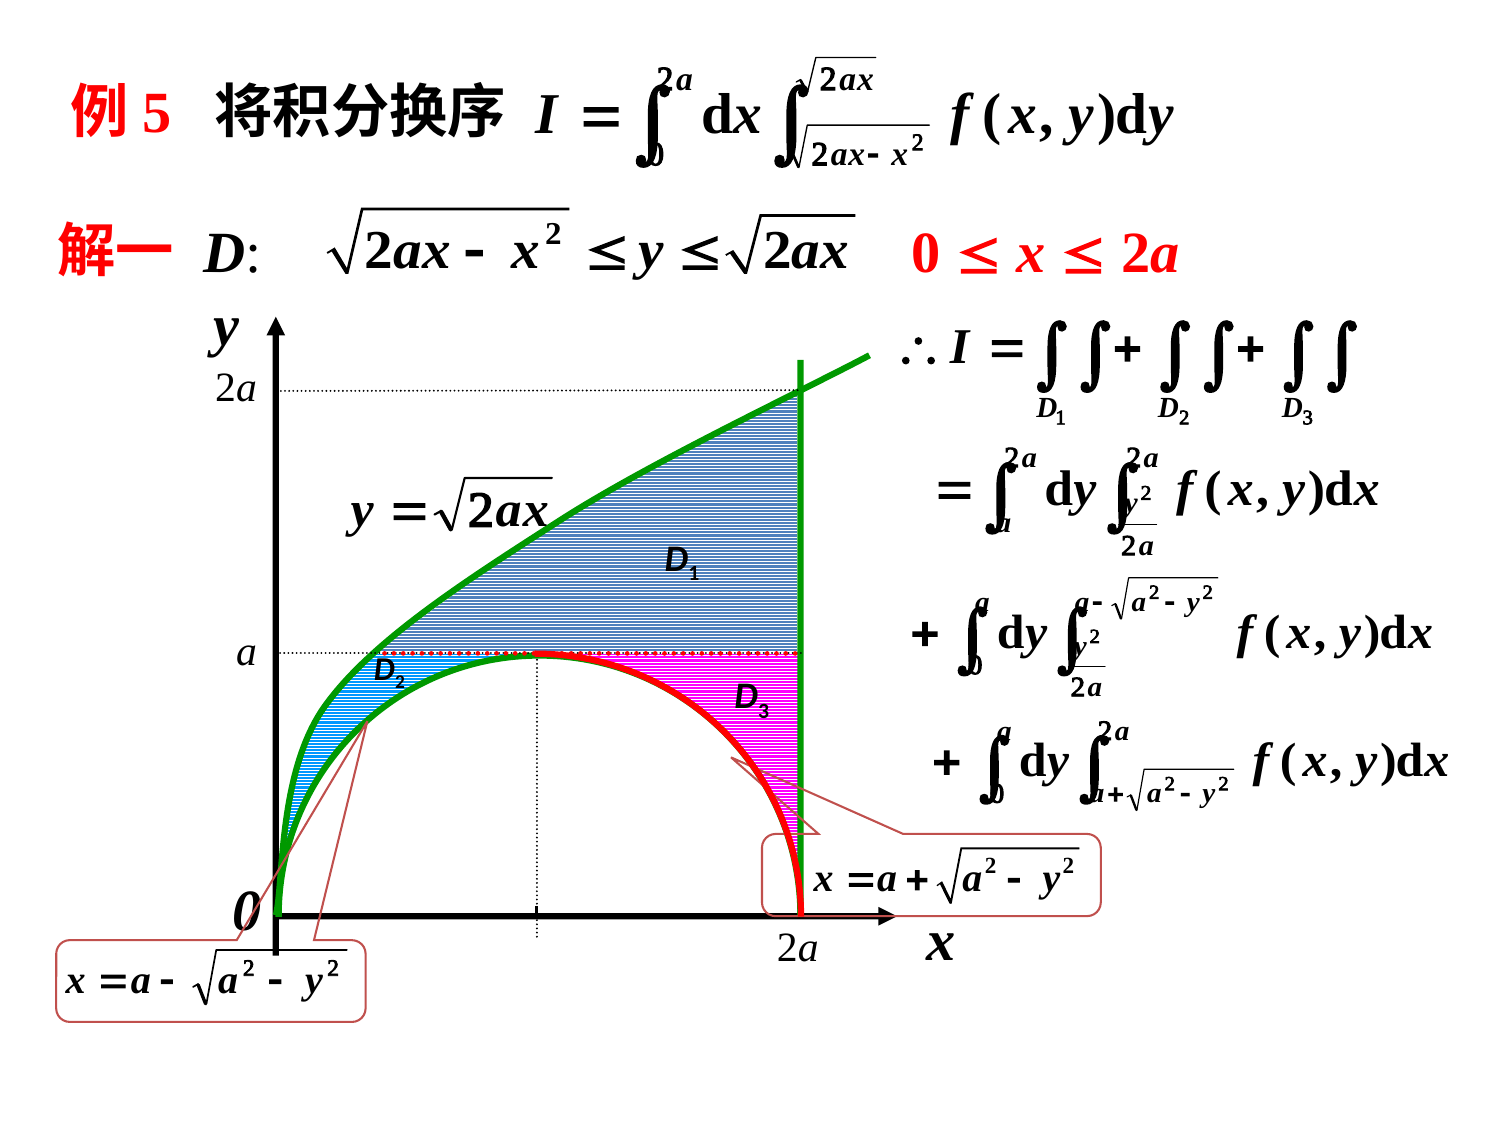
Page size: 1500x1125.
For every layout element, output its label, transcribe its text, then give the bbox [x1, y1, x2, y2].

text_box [925, 434, 1406, 566]
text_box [322, 467, 562, 548]
text_box 例5 将积分换序 [55, 66, 518, 152]
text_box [46, 939, 355, 1014]
text_box D: [190, 207, 277, 278]
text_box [298, 195, 867, 292]
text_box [896, 300, 1359, 435]
text_box [988, 833, 1101, 917]
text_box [902, 567, 1456, 709]
text_box [65, 988, 366, 1022]
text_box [796, 838, 1087, 912]
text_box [191, 278, 985, 980]
text_box 解一 [42, 205, 190, 291]
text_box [523, 42, 1200, 183]
text_box 0  x  2a [897, 206, 1289, 292]
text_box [924, 708, 1471, 822]
